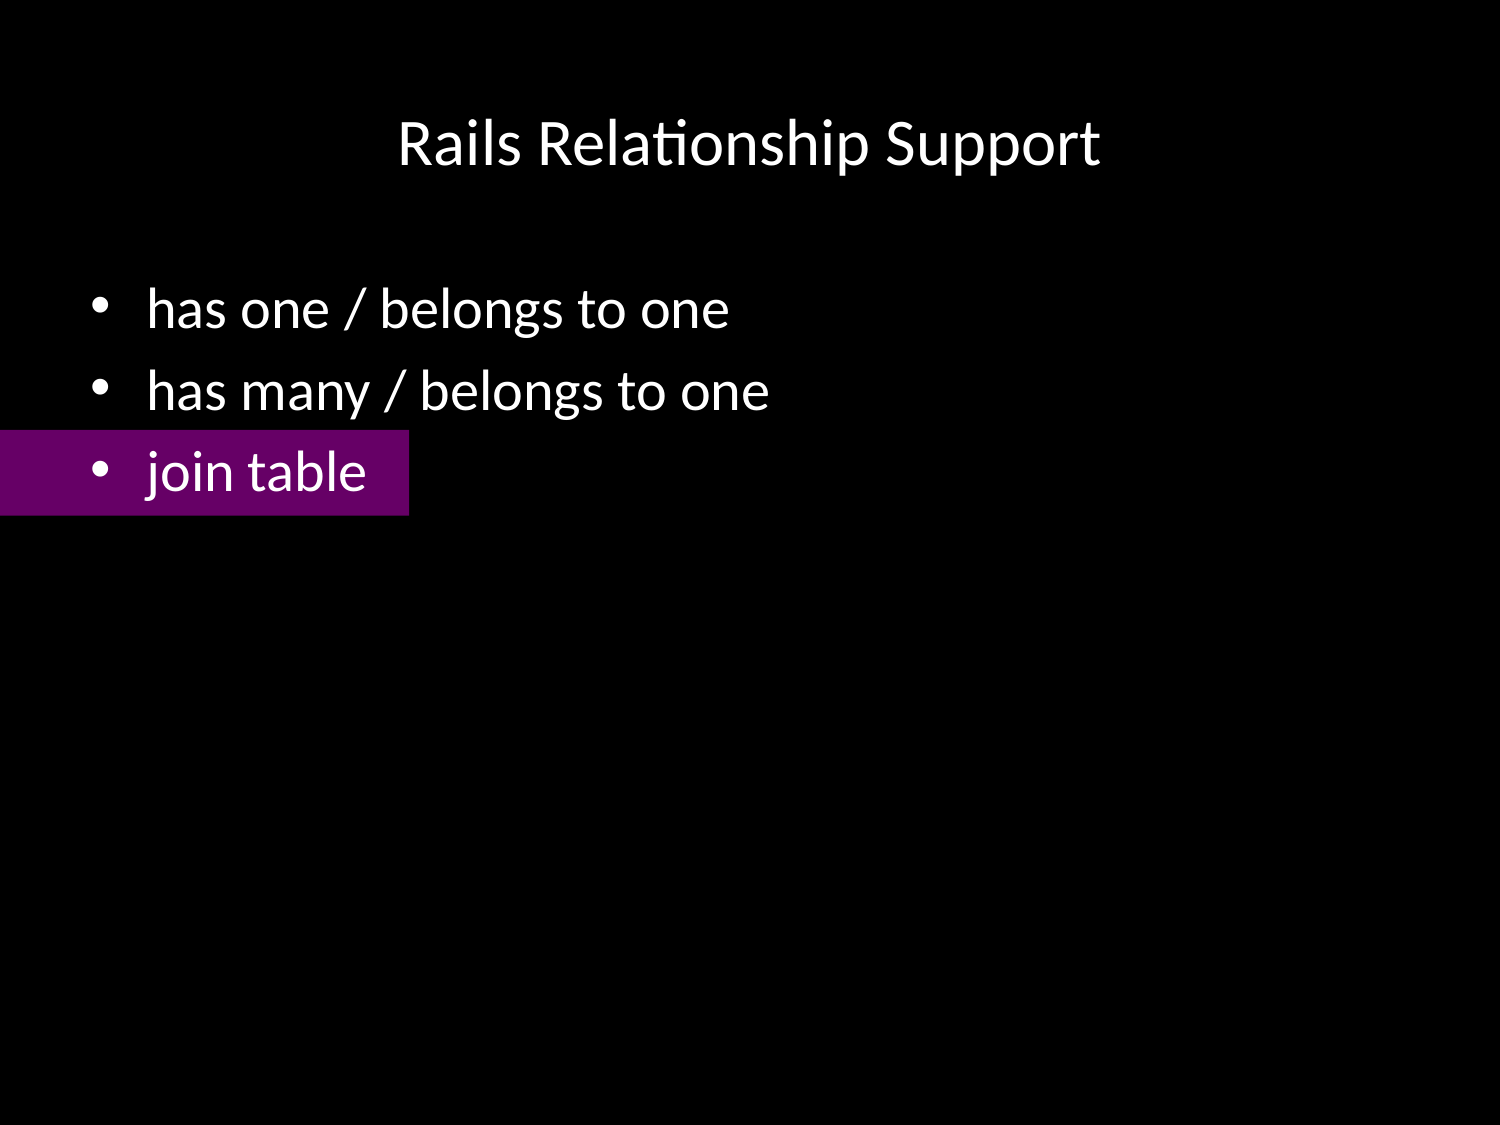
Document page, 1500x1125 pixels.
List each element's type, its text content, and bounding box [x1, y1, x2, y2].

title Rails Relationship Support [75, 45, 1425, 233]
list has one / belongs to one has many / belongs to one join table [75, 262, 1425, 1005]
text_box [0, 428, 75, 518]
